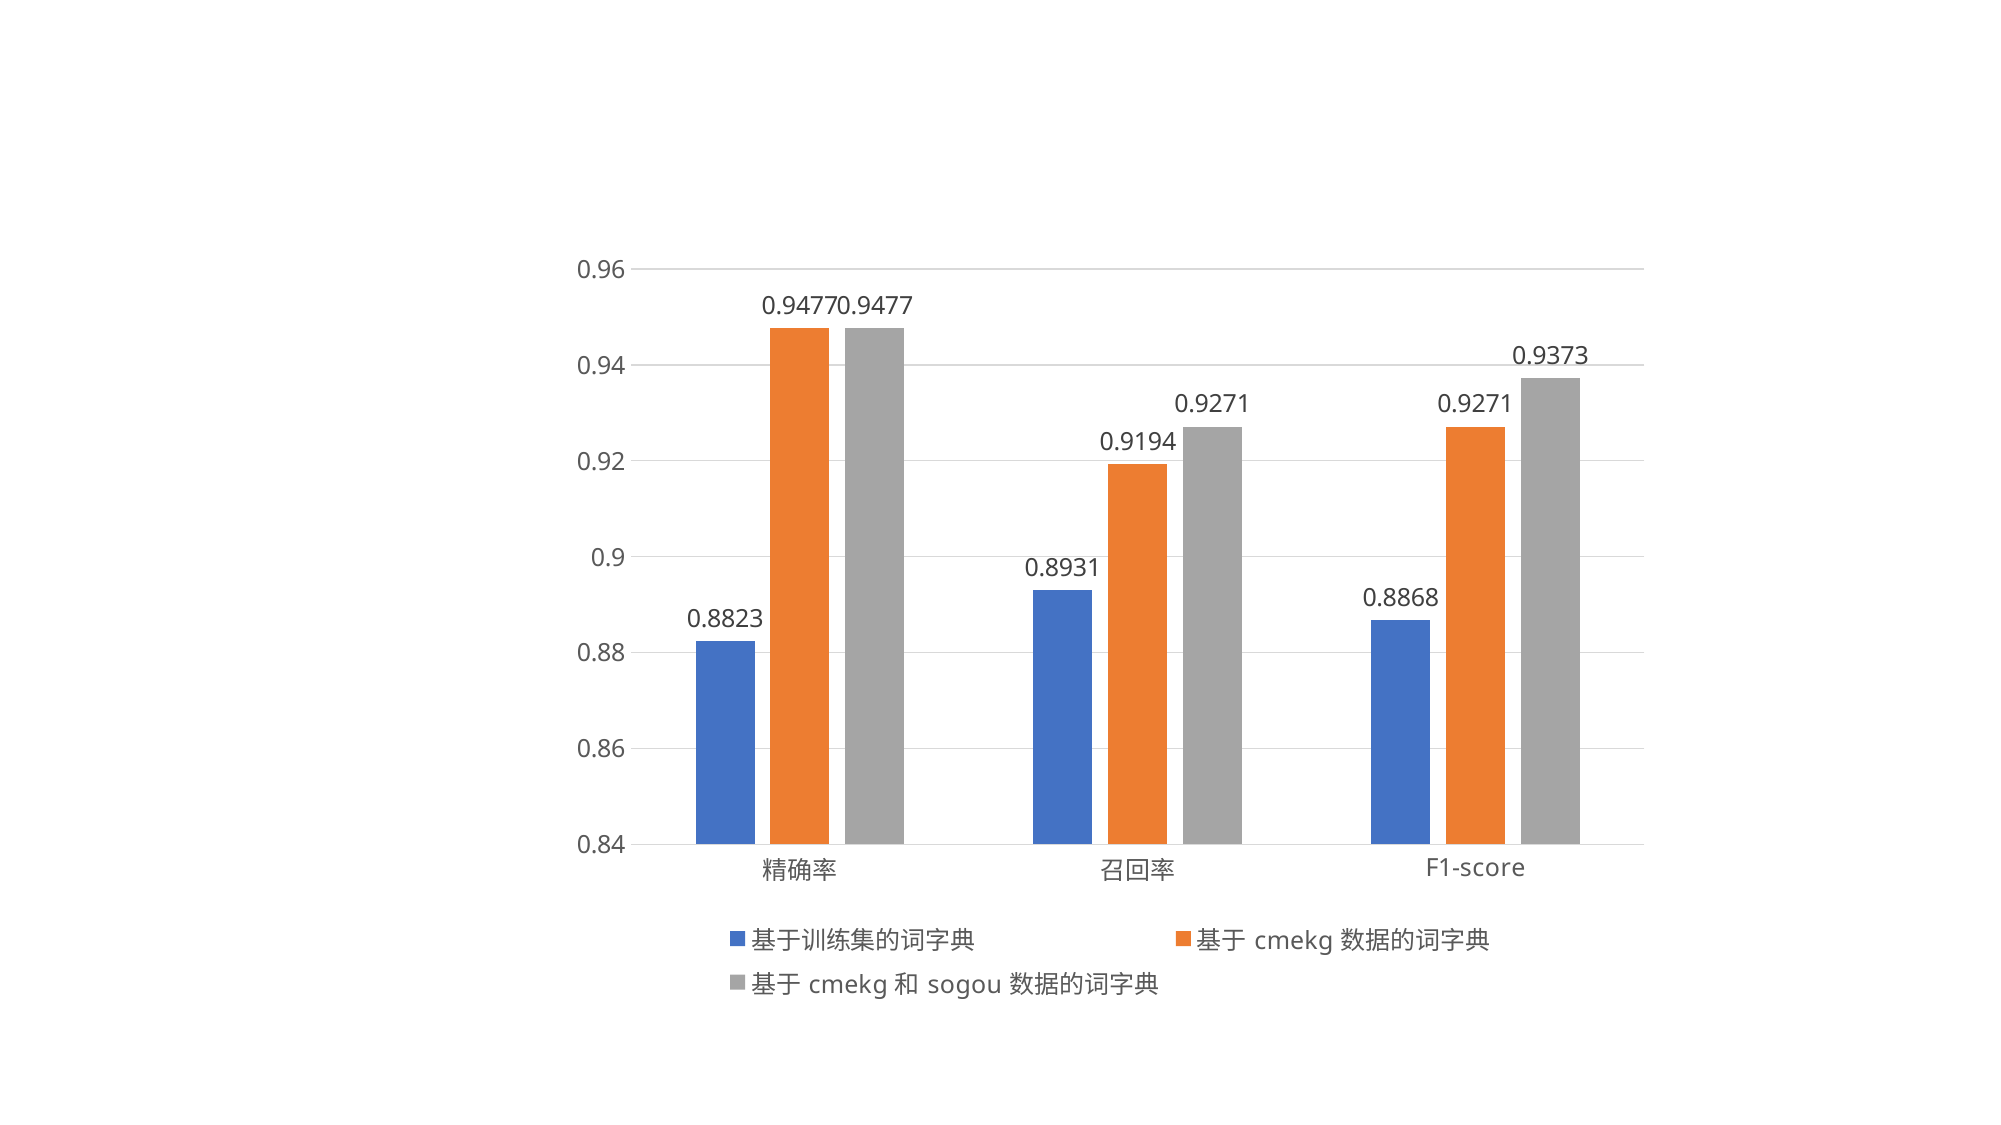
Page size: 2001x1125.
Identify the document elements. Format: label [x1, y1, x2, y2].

chart [554, 236, 1667, 1007]
